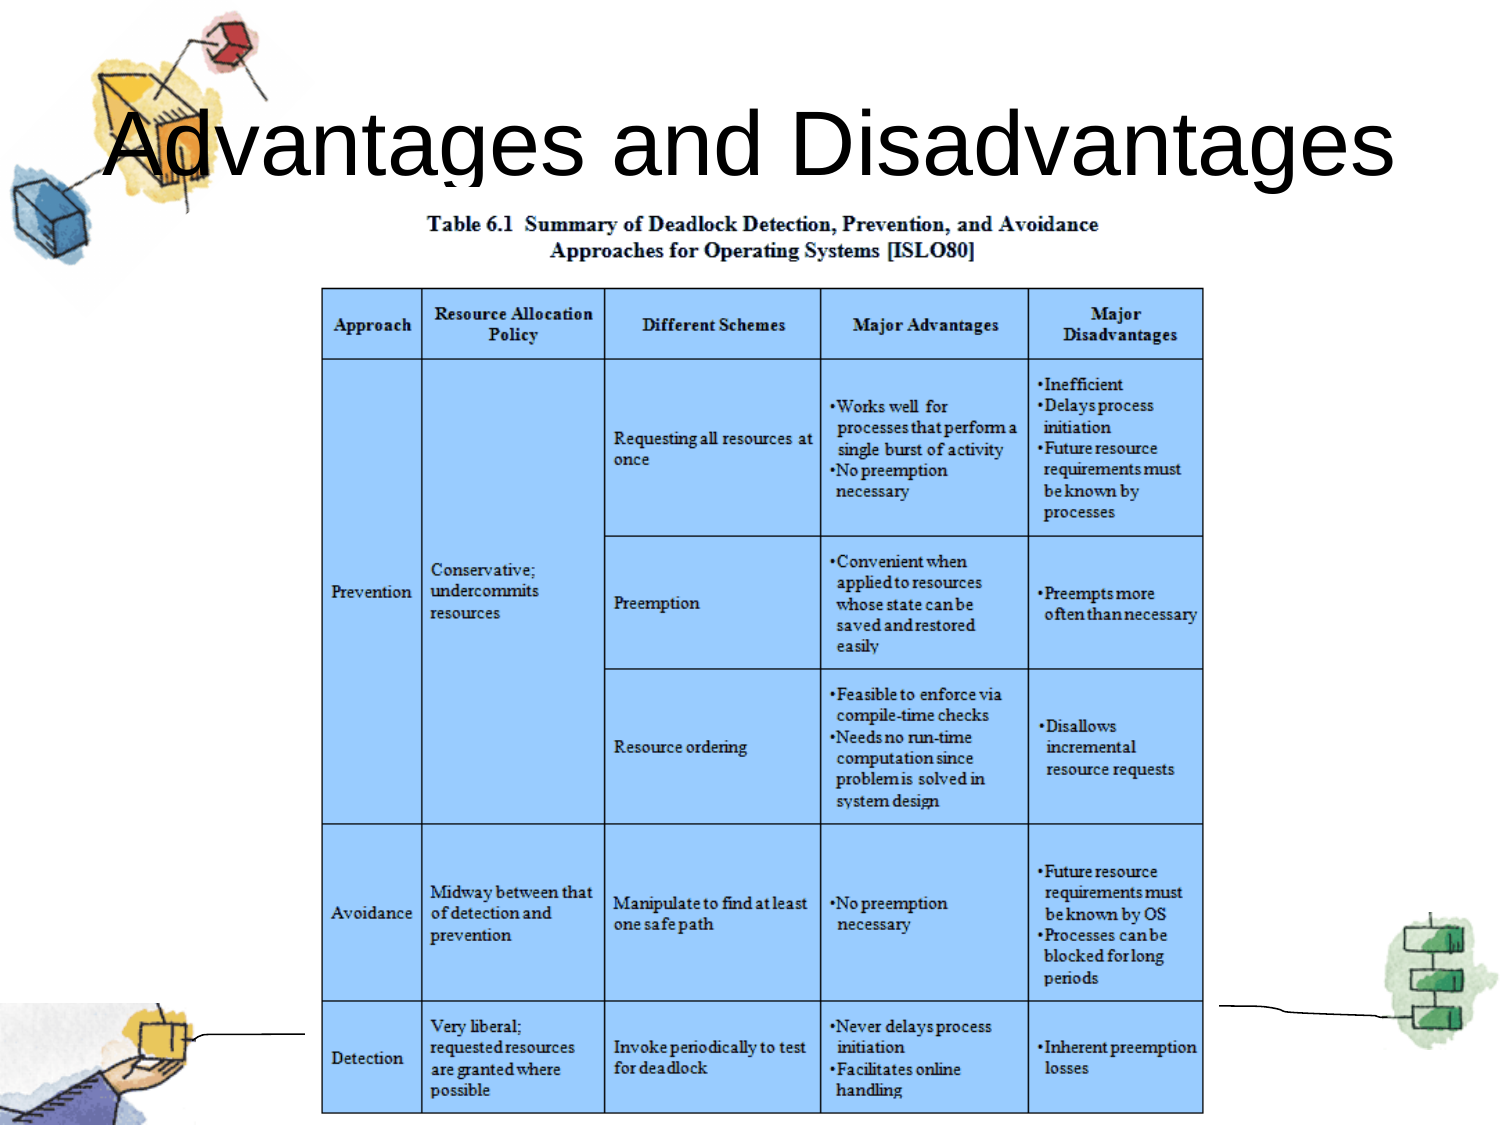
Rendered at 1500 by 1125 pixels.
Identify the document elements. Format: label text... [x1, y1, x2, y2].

title Advantages and Disadvantages [74, 44, 1426, 233]
picture [114, 0, 274, 44]
picture [1382, 912, 1500, 1050]
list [305, 187, 1219, 1125]
picture [0, 85, 167, 316]
picture [0, 1003, 196, 1125]
